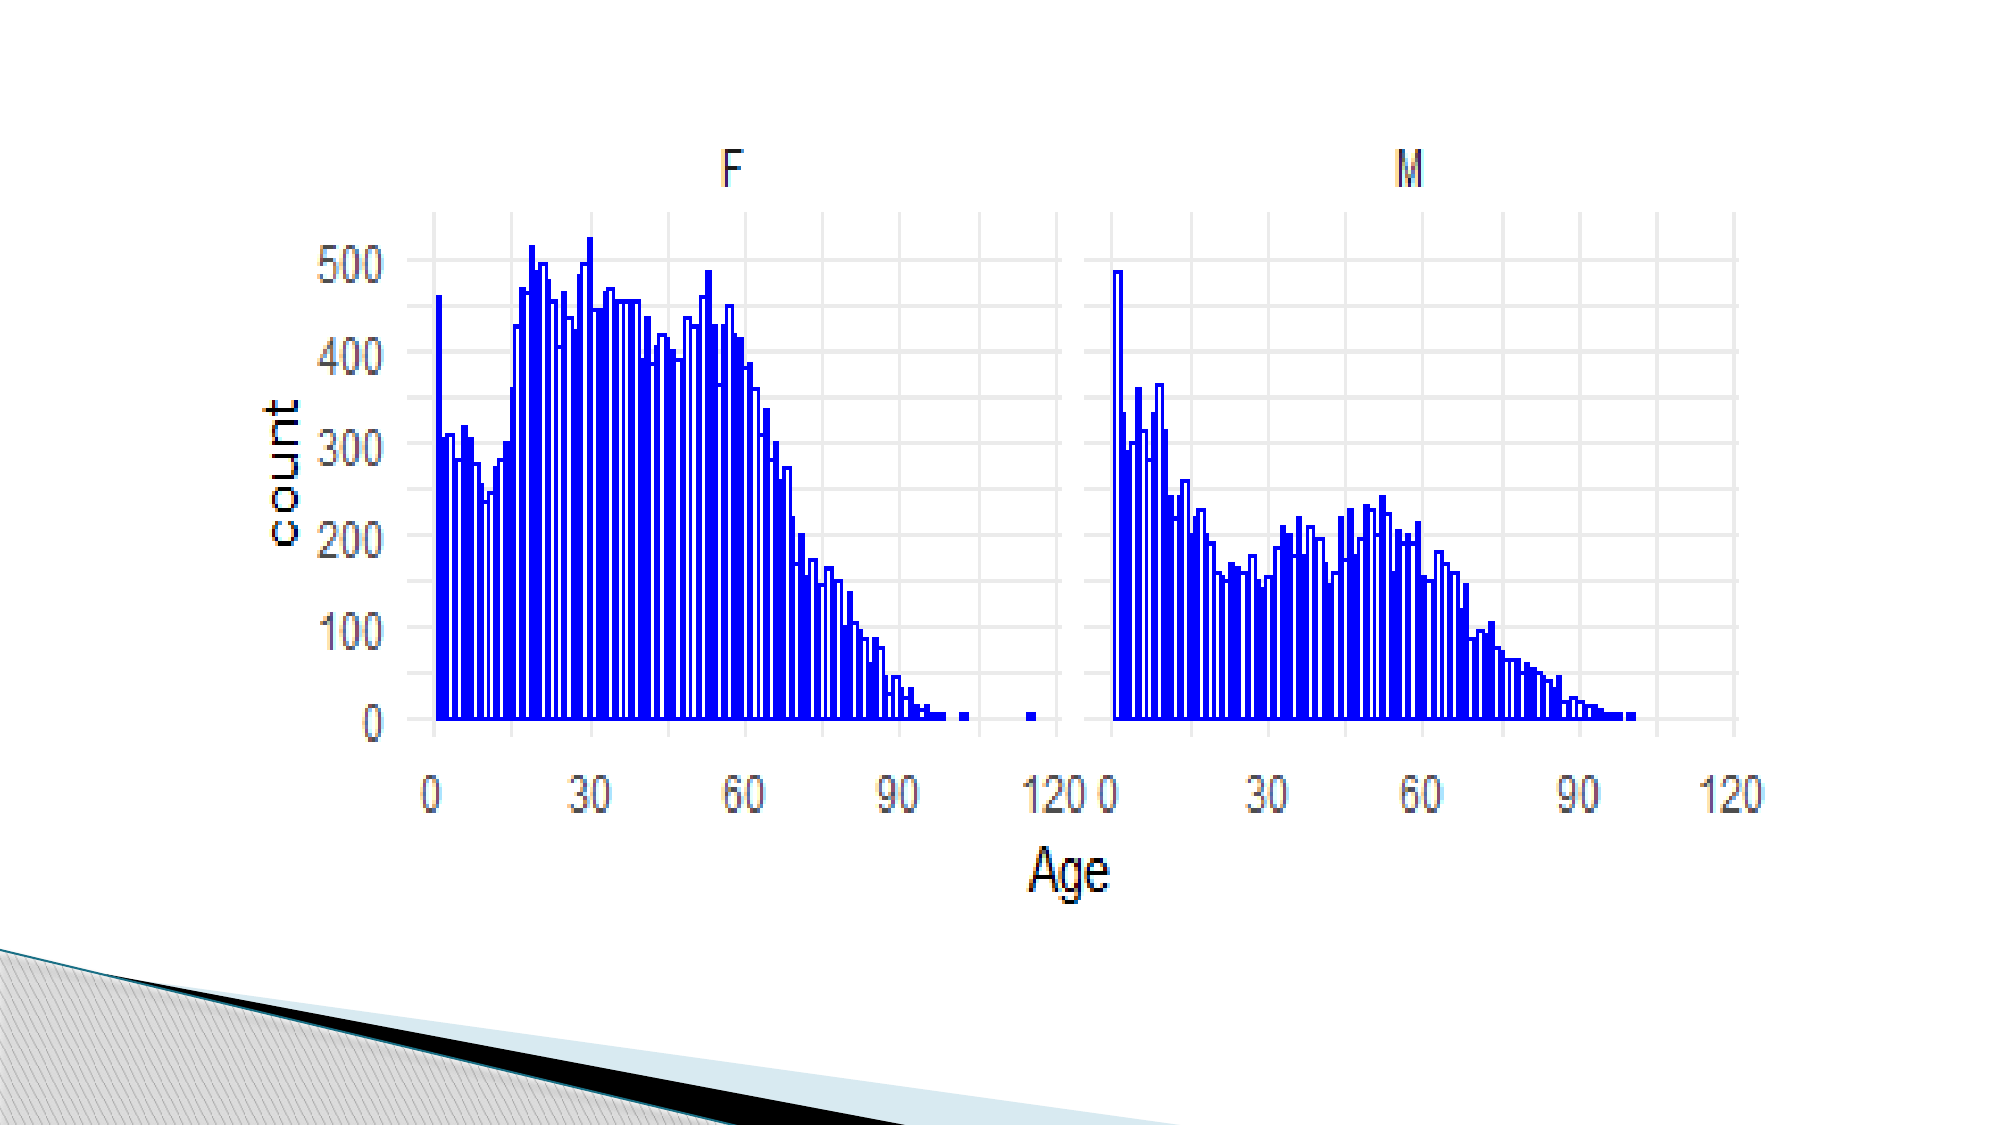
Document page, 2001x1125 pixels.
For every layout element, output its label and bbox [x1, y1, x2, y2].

picture [234, 82, 1766, 934]
